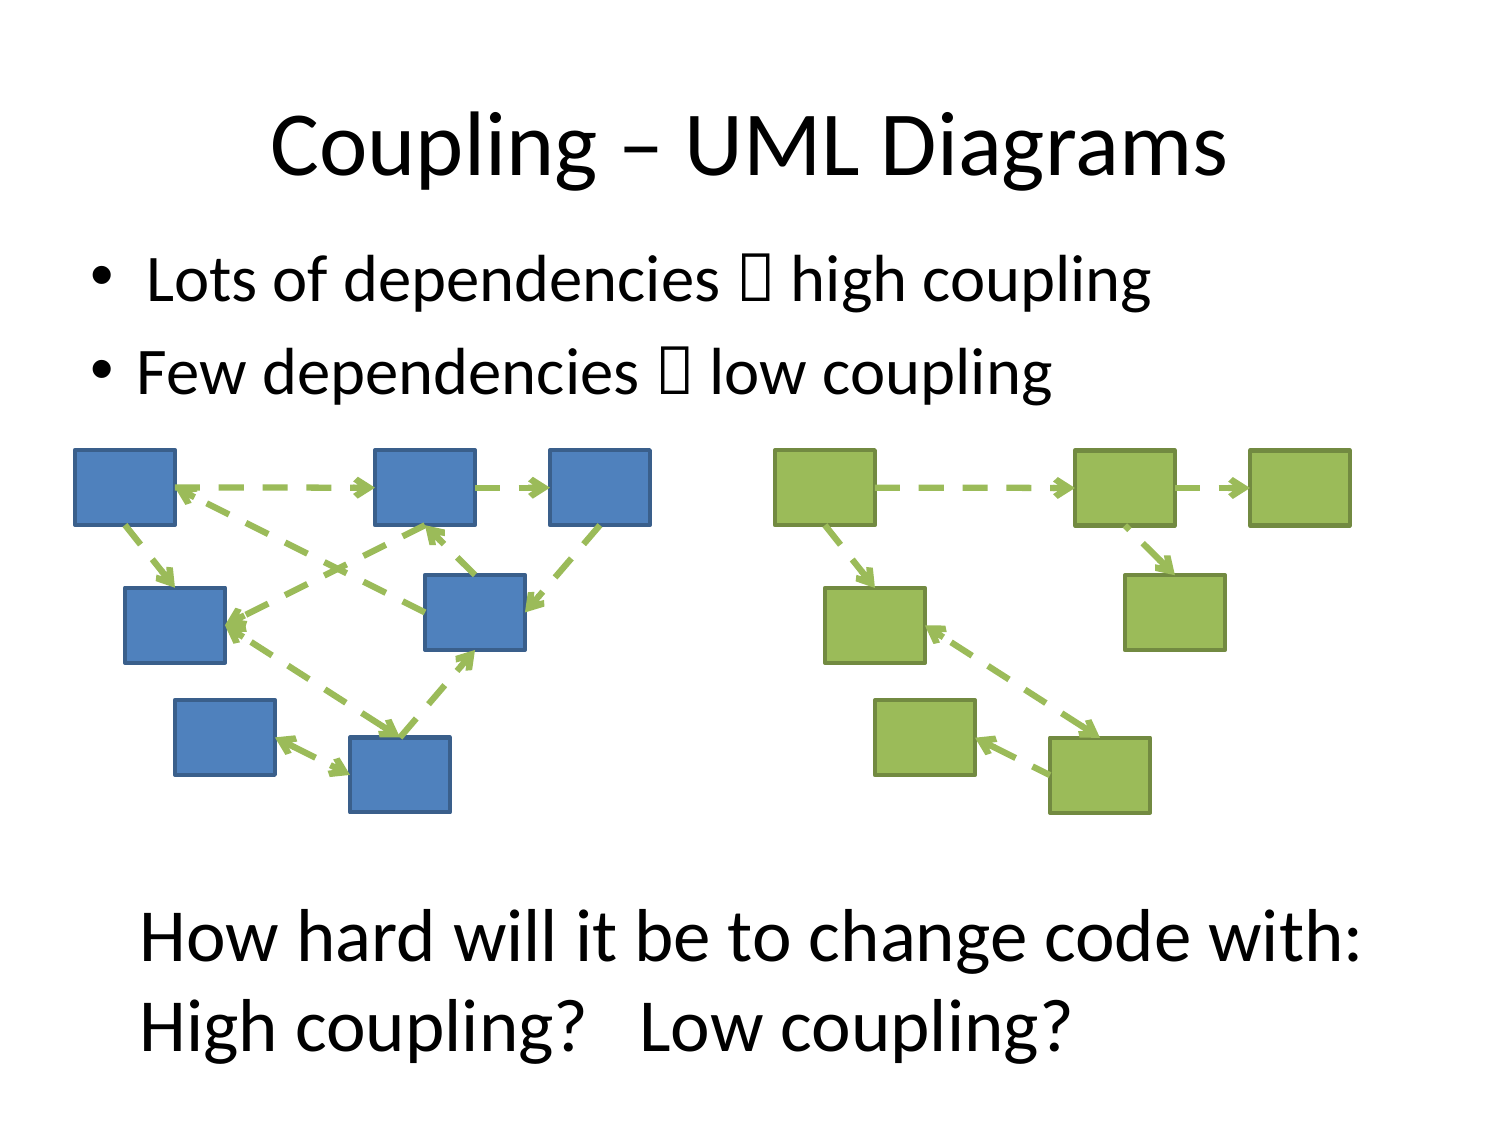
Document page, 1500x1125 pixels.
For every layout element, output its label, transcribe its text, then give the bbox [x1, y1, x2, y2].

text_box How hard will it be to change code with: High coupling? Low coupling? [125, 878, 1425, 1074]
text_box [74, 449, 651, 813]
title Coupling – UML Diagrams [75, 45, 1425, 233]
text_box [774, 449, 1351, 813]
list Lots of dependencies  high coupling Few dependencies  low coupling [75, 233, 1425, 970]
